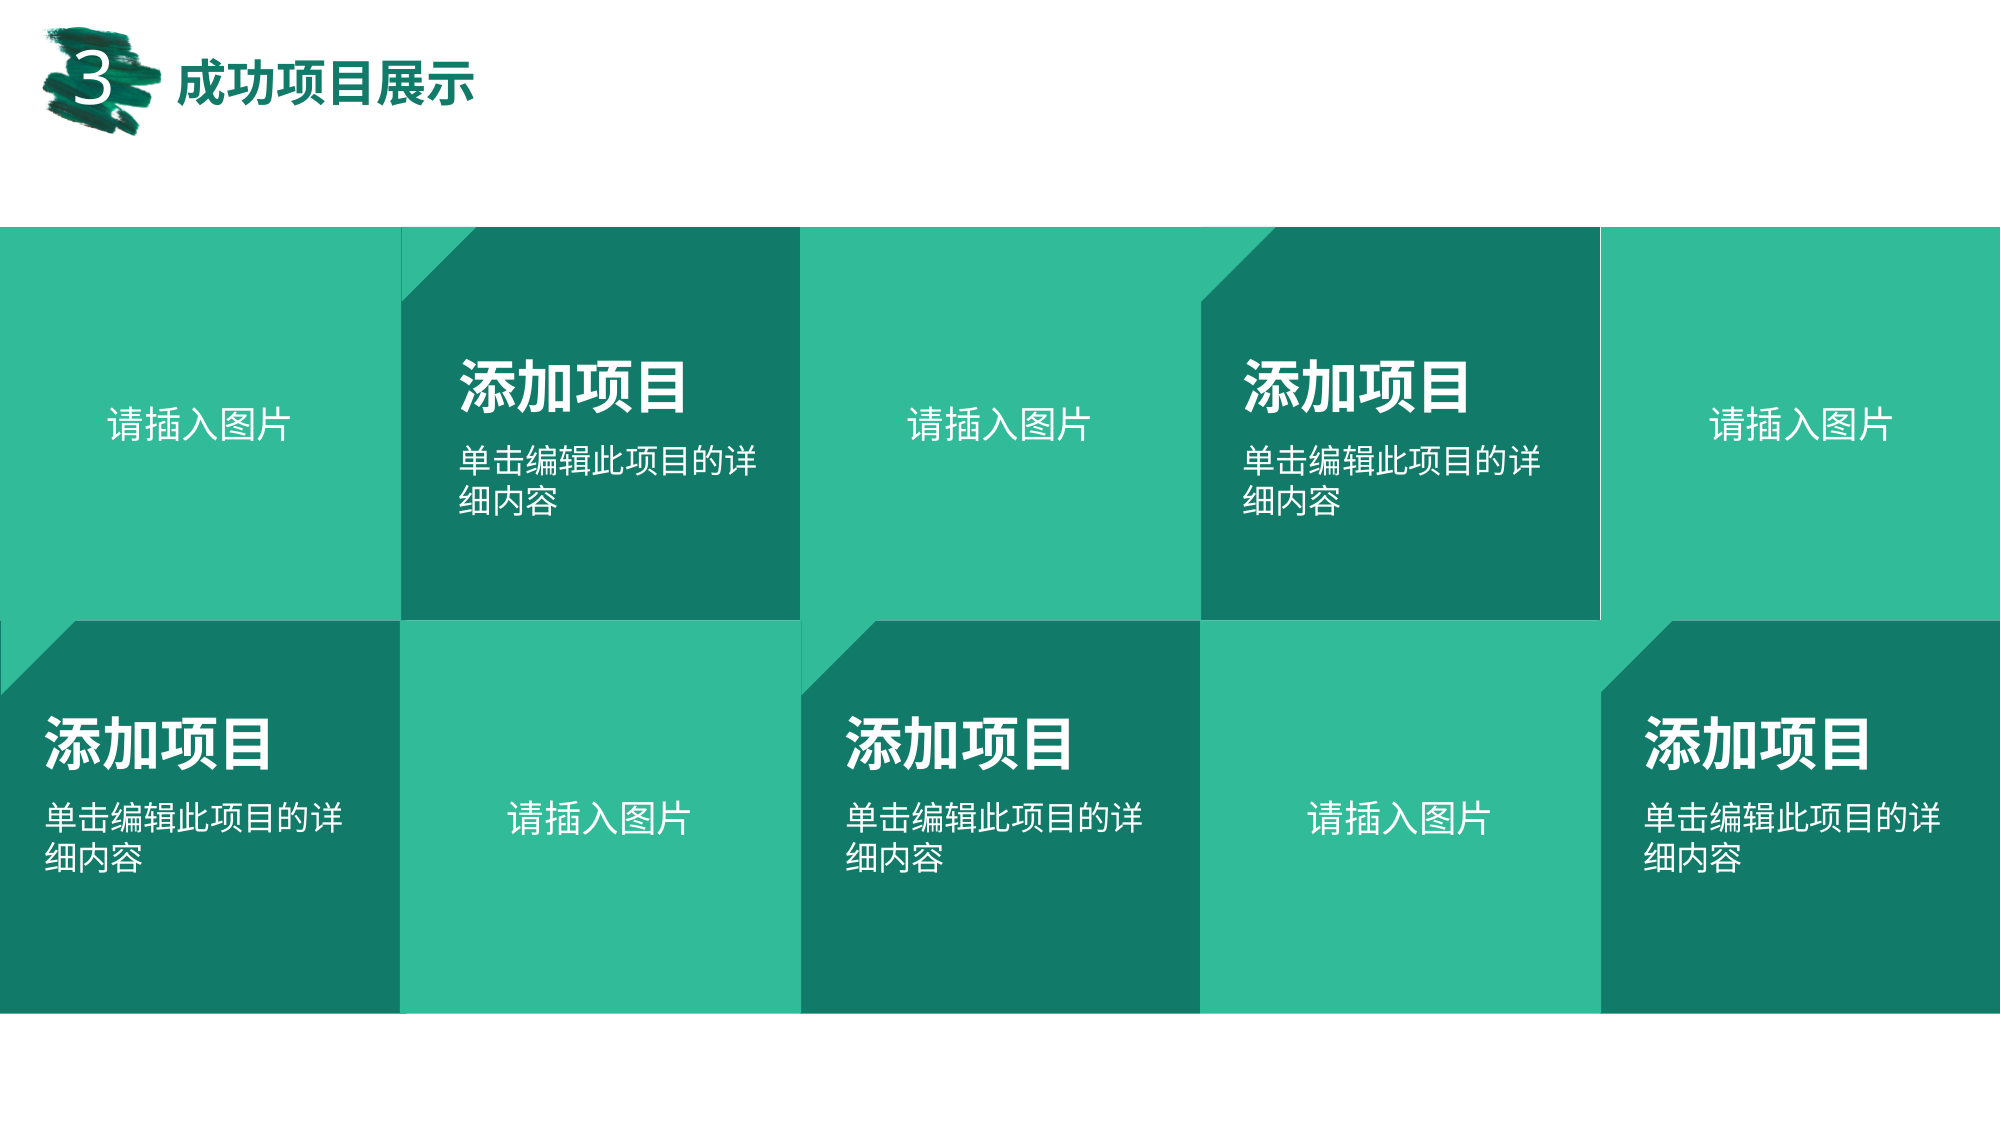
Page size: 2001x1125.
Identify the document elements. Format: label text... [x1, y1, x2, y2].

text_box [1602, 621, 2000, 1014]
text_box 添加项目 [23, 705, 378, 778]
text_box [401, 226, 477, 302]
text_box 请插入图片 [1600, 227, 2000, 621]
text_box [1202, 227, 1600, 620]
text_box [802, 621, 1200, 1014]
text_box 添加项目 [1623, 705, 1977, 778]
text_box 单击编辑此项目的详细内容 [1623, 787, 1977, 959]
text_box 请插入图片 [399, 620, 802, 1014]
text_box 添加项目 [438, 348, 793, 422]
text_box [1602, 621, 1673, 692]
text_box [402, 227, 800, 620]
text_box [0, 621, 399, 1014]
picture [42, 25, 163, 136]
text_box [1201, 226, 1277, 301]
text_box 请插入图片 [1200, 620, 1602, 1014]
text_box 成功项目展示 [168, 43, 533, 119]
text_box 单击编辑此项目的详细内容 [439, 430, 793, 602]
text_box 添加项目 [824, 705, 1179, 778]
text_box 单击编辑此项目的详细内容 [1222, 430, 1576, 602]
text_box 请插入图片 [800, 227, 1202, 621]
text_box 单击编辑此项目的详细内容 [824, 787, 1179, 959]
text_box 请插入图片 [0, 227, 402, 621]
text_box [1, 621, 76, 696]
text_box 单击编辑此项目的详细内容 [24, 787, 378, 959]
text_box [802, 621, 876, 695]
text_box 添加项目 [1222, 348, 1576, 422]
